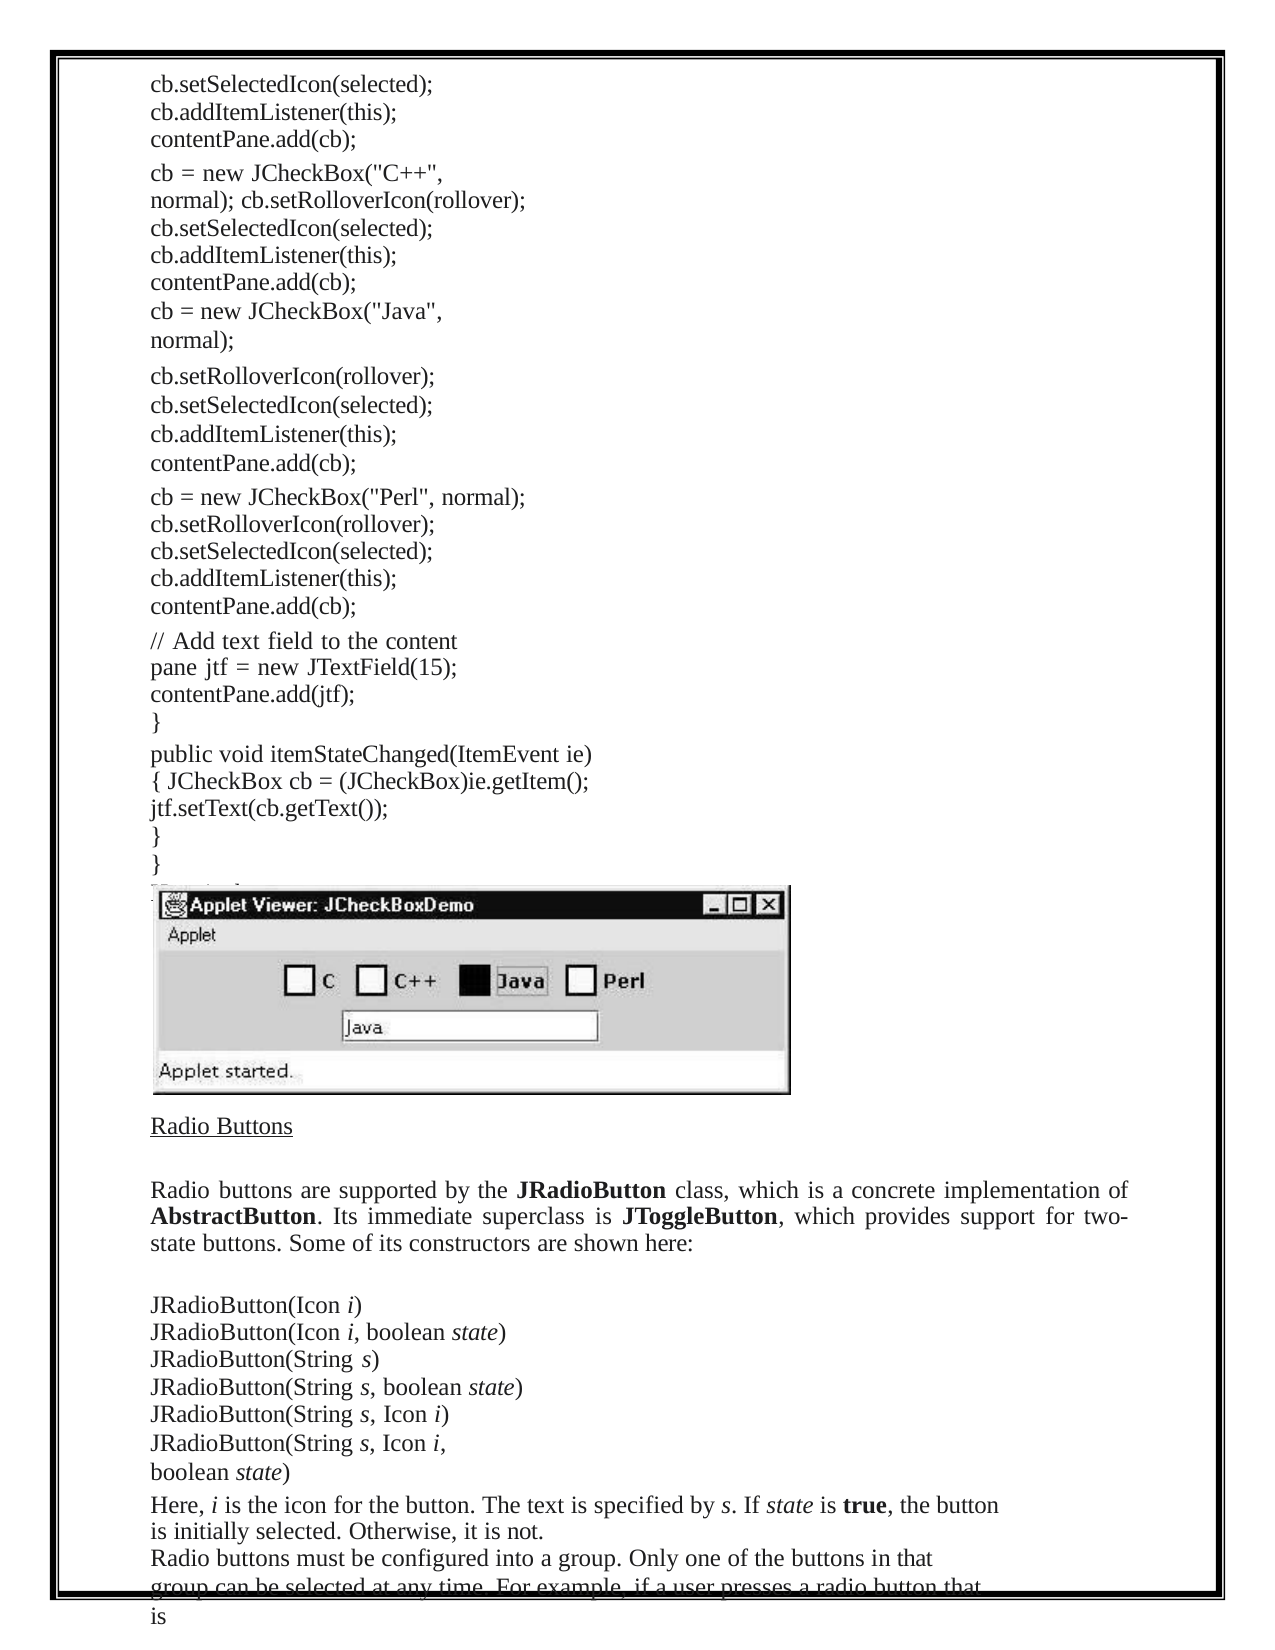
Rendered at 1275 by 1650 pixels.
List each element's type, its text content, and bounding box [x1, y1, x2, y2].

text_box Radio Buttons Radio buttons are supported by the JRadioButton class, which is a concrete implementation of AbstractButton. Its immediate superclass is JToggleButton, which provides support for two- state buttons. Some of its constructors are shown here: JRadioButton(Icon i) JRadioButton(Icon i, boolean state) JRadioButton(String s) JRadioButton(String s, boolean state) JRadioButton(String s, Icon i) JRadioButton(String s, Icon i, boolean state) Here, i is the icon for the button. The text is specified by s. If state is true, the button is initially selected. Otherwise, it is not. Radio buttons must be configured into a group. Only one of the buttons in that group can be selected at any time. For example, if a user presses a radio button that is [148, 1107, 1129, 1630]
text_box cb.setSelectedIcon(selected); cb.addItemListener(this); contentPane.add(cb); cb = new JCheckBox("C++", normal); cb.setRolloverIcon(rollover); cb.setSelectedIcon(selected); cb.addItemListener(this); contentPane.add(cb); cb = new JCheckBox("Java", normal); cb.setRolloverIcon(rollover); cb.setSelectedIcon(selected); cb.addItemListener(this); contentPane.add(cb); cb = new JCheckBox("Perl", normal); cb.setRolloverIcon(rollover); cb.setSelectedIcon(selected); cb.addItemListener(this); contentPane.add(cb); // Add text field to the content pane jtf = new JTextField(15); contentPane.add(jtf); } public void itemStateChanged(ItemEvent ie) { JCheckBox cb = (JCheckBox)ie.getItem(); jtf.setText(cb.getText()); } } Here is the output: [148, 66, 618, 887]
picture [152, 884, 792, 1095]
